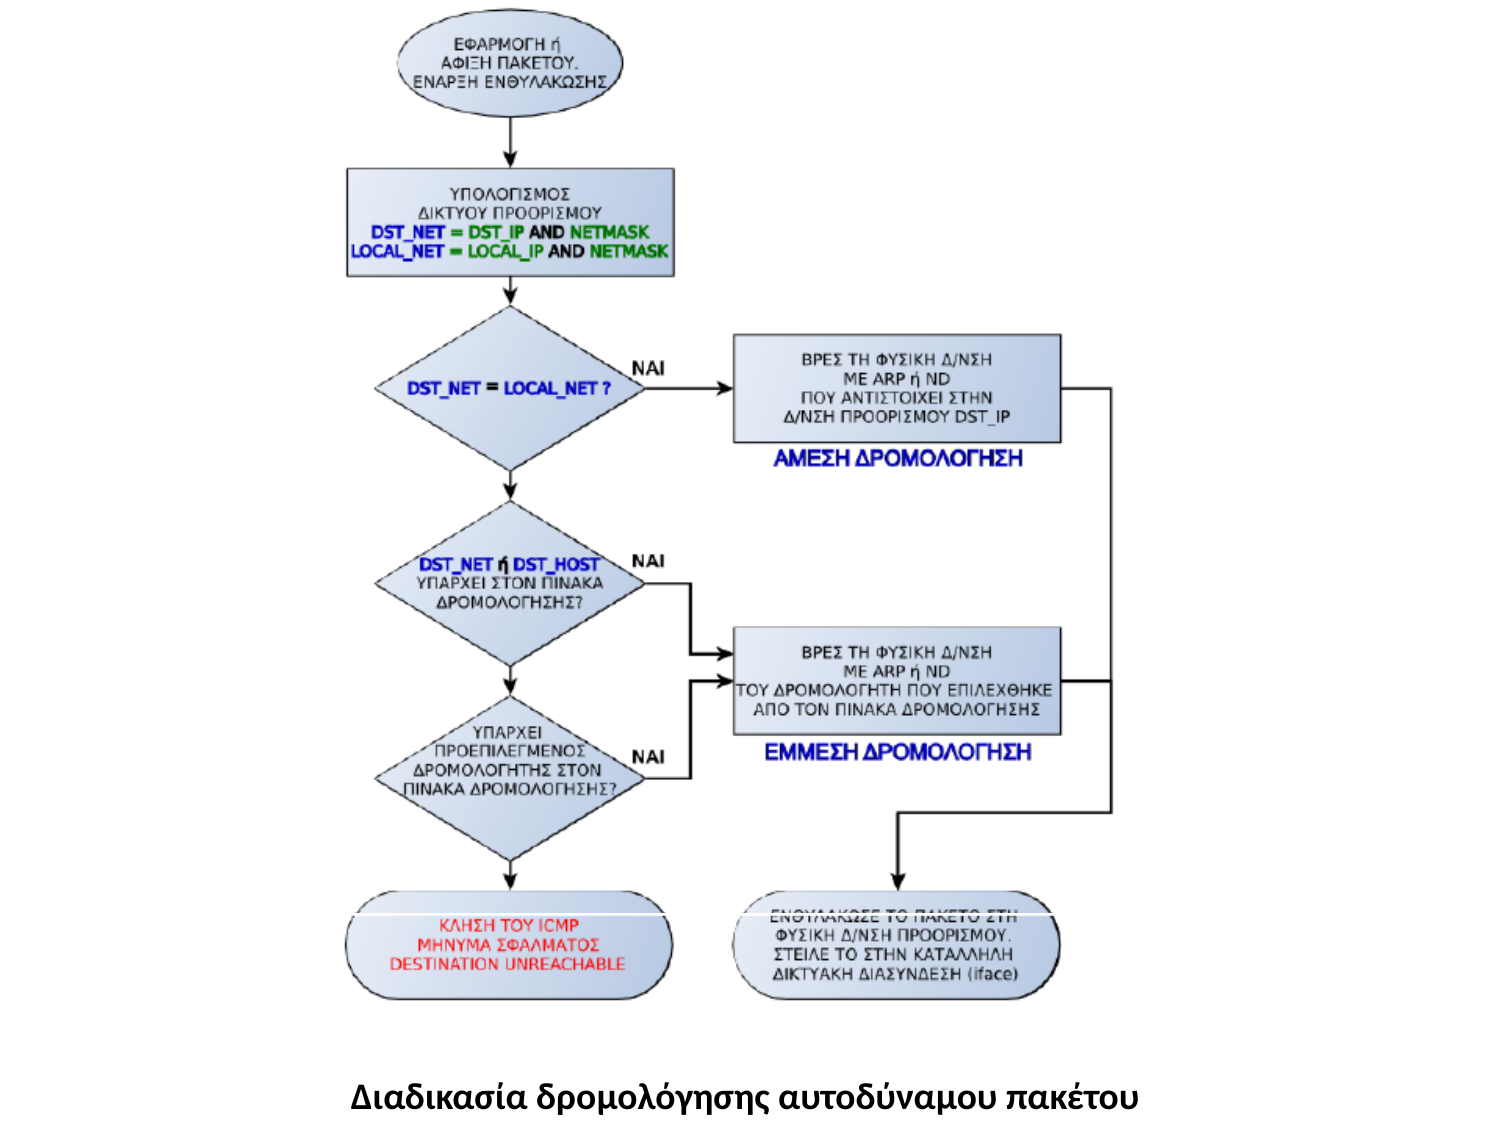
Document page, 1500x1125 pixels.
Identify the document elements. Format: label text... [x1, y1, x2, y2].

picture [292, 0, 1194, 1002]
text_box Διαδικασία δρομολόγησης αυτοδύναμου πακέτου [140, 1064, 1360, 1125]
